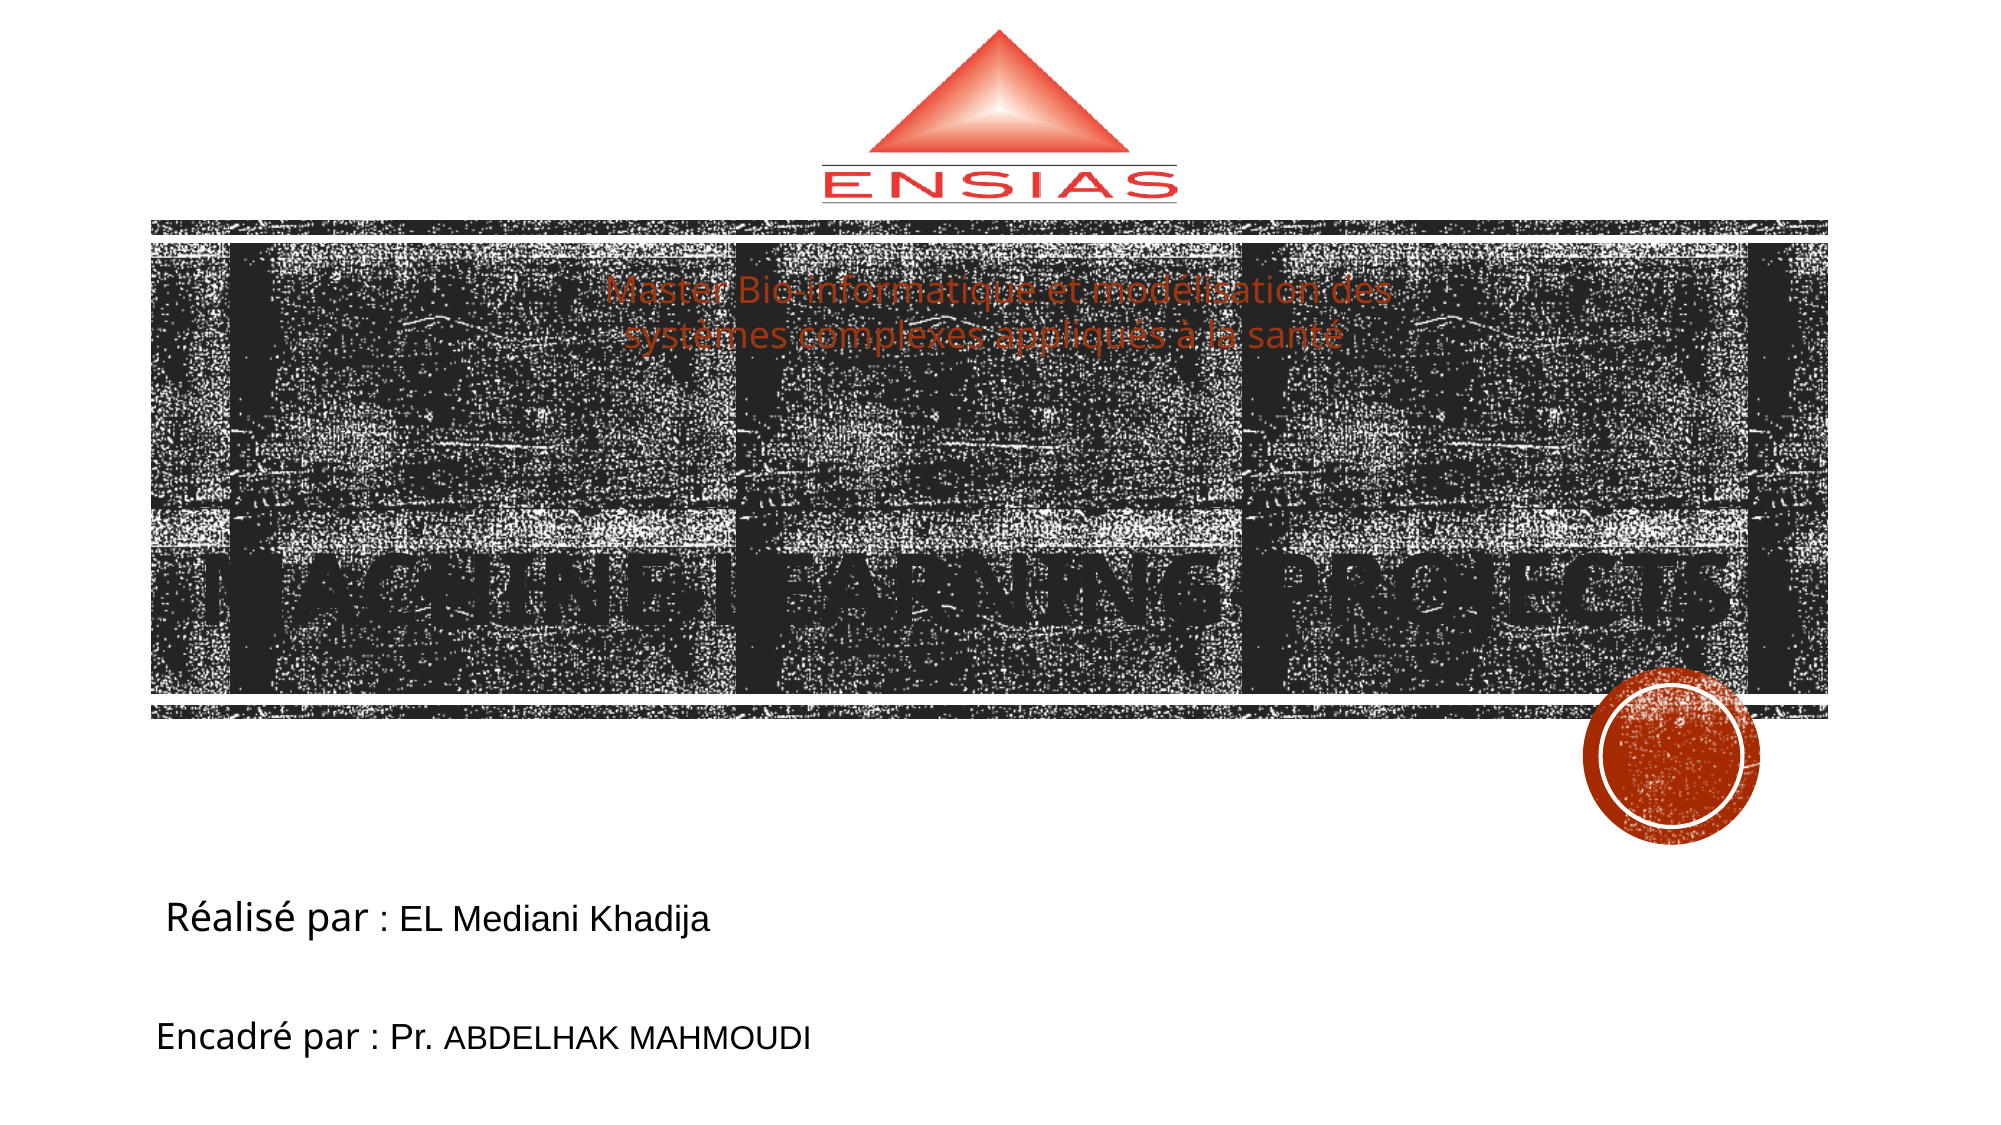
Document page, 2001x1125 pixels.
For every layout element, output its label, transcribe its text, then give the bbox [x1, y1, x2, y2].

title Machine-Learning-Projects [182, 517, 1818, 677]
picture [818, 29, 1182, 206]
text_box Master Bio-informatique et modélisation des systèmes complexes appliqués à la santé [589, 259, 1436, 409]
subtitle Réalisé par : EL Mediani Khadija Encadré par : Pr. ABDELHAK MAHMOUDI [140, 890, 1436, 1066]
